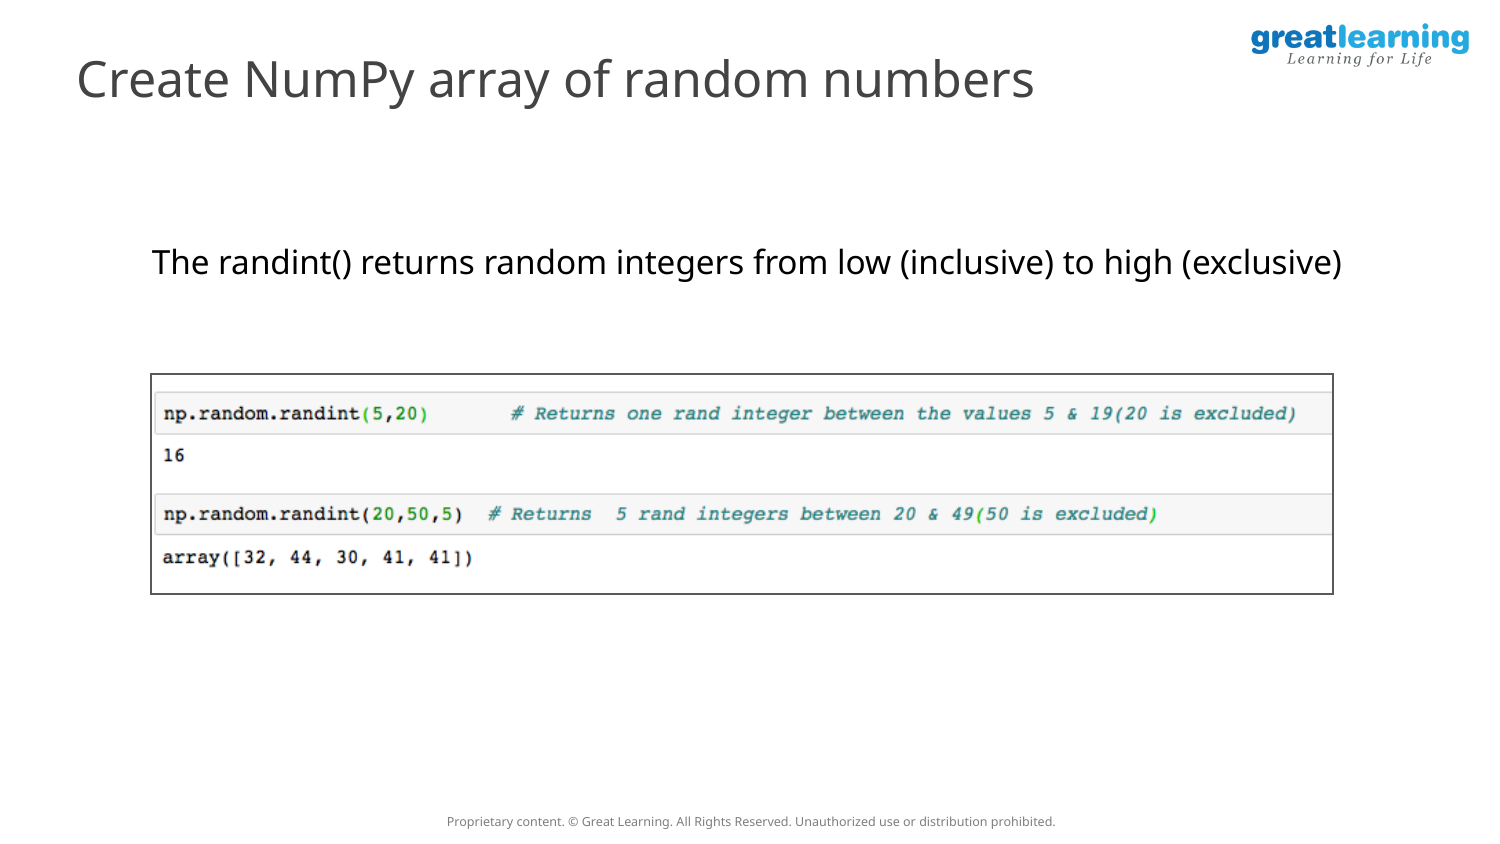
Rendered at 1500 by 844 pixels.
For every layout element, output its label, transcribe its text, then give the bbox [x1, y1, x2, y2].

picture [1285, 23, 1469, 67]
text_box The randint() returns random integers from low (inclusive) to high (exclusive) [61, 220, 1370, 298]
picture [151, 374, 1333, 594]
text_box Create NumPy array of random numbers [61, 23, 1285, 110]
